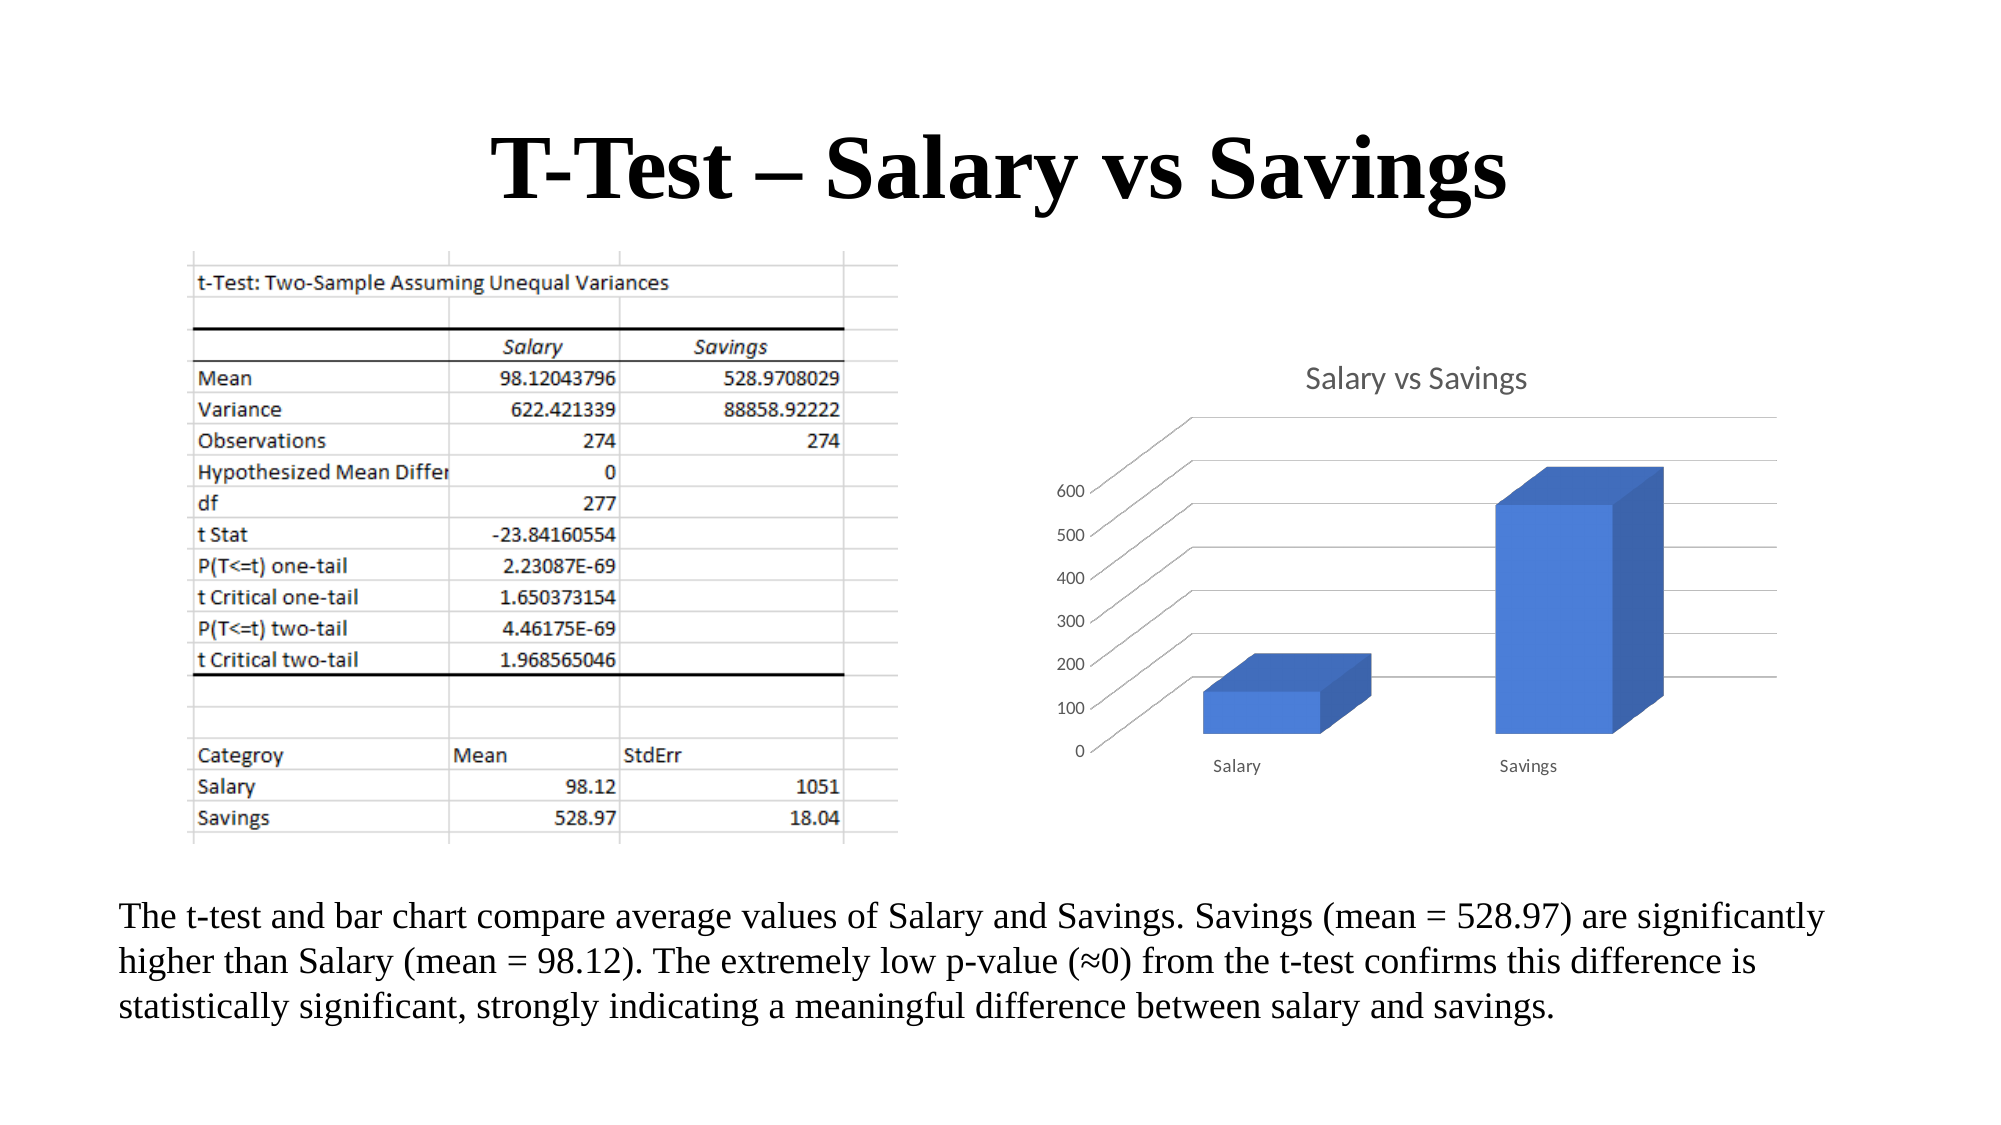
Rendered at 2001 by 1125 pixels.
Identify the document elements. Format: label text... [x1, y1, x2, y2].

title T-Test – Salary vs Savings [137, 59, 1863, 278]
text_box The t-test and bar chart compare average values of Salary and Savings. Savings (mean = 528.97) are significantly higher than Salary (mean = 98.12). The extremely low p-value (≈0) from the t-test confirms this difference is statistically significant, strongly indicating a meaningful difference between salary and savings. [103, 883, 1897, 1033]
picture [187, 251, 898, 844]
chart [1041, 337, 1792, 788]
